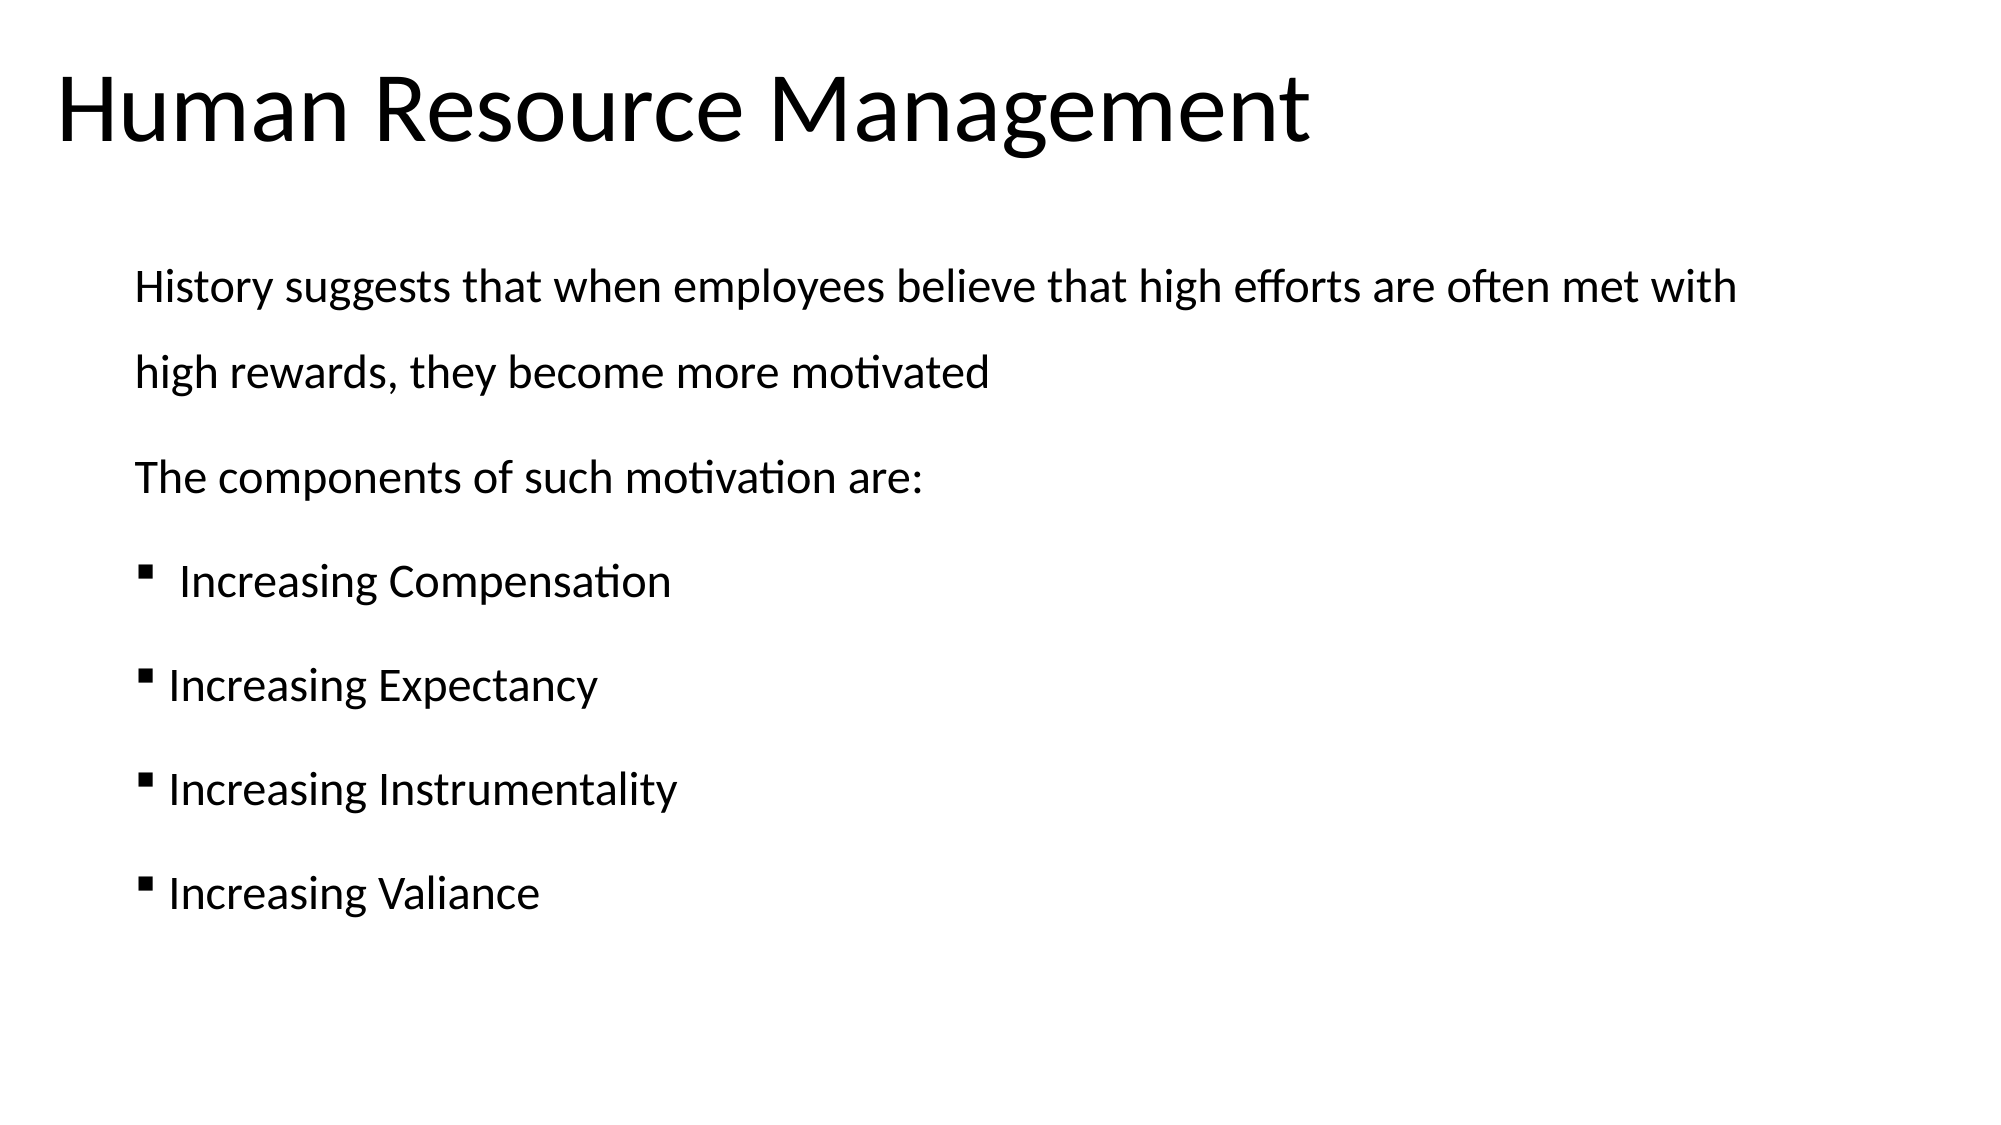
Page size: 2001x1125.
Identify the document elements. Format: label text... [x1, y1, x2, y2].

list History suggests that when employees believe that high efforts are often met with high rewards, they become more motivated The components of such motivation are: Increasing Compensation Increasing Expectancy Increasing Instrumentality Increasing Valiance [119, 217, 1845, 932]
title Human Resource Management [41, 0, 1766, 218]
